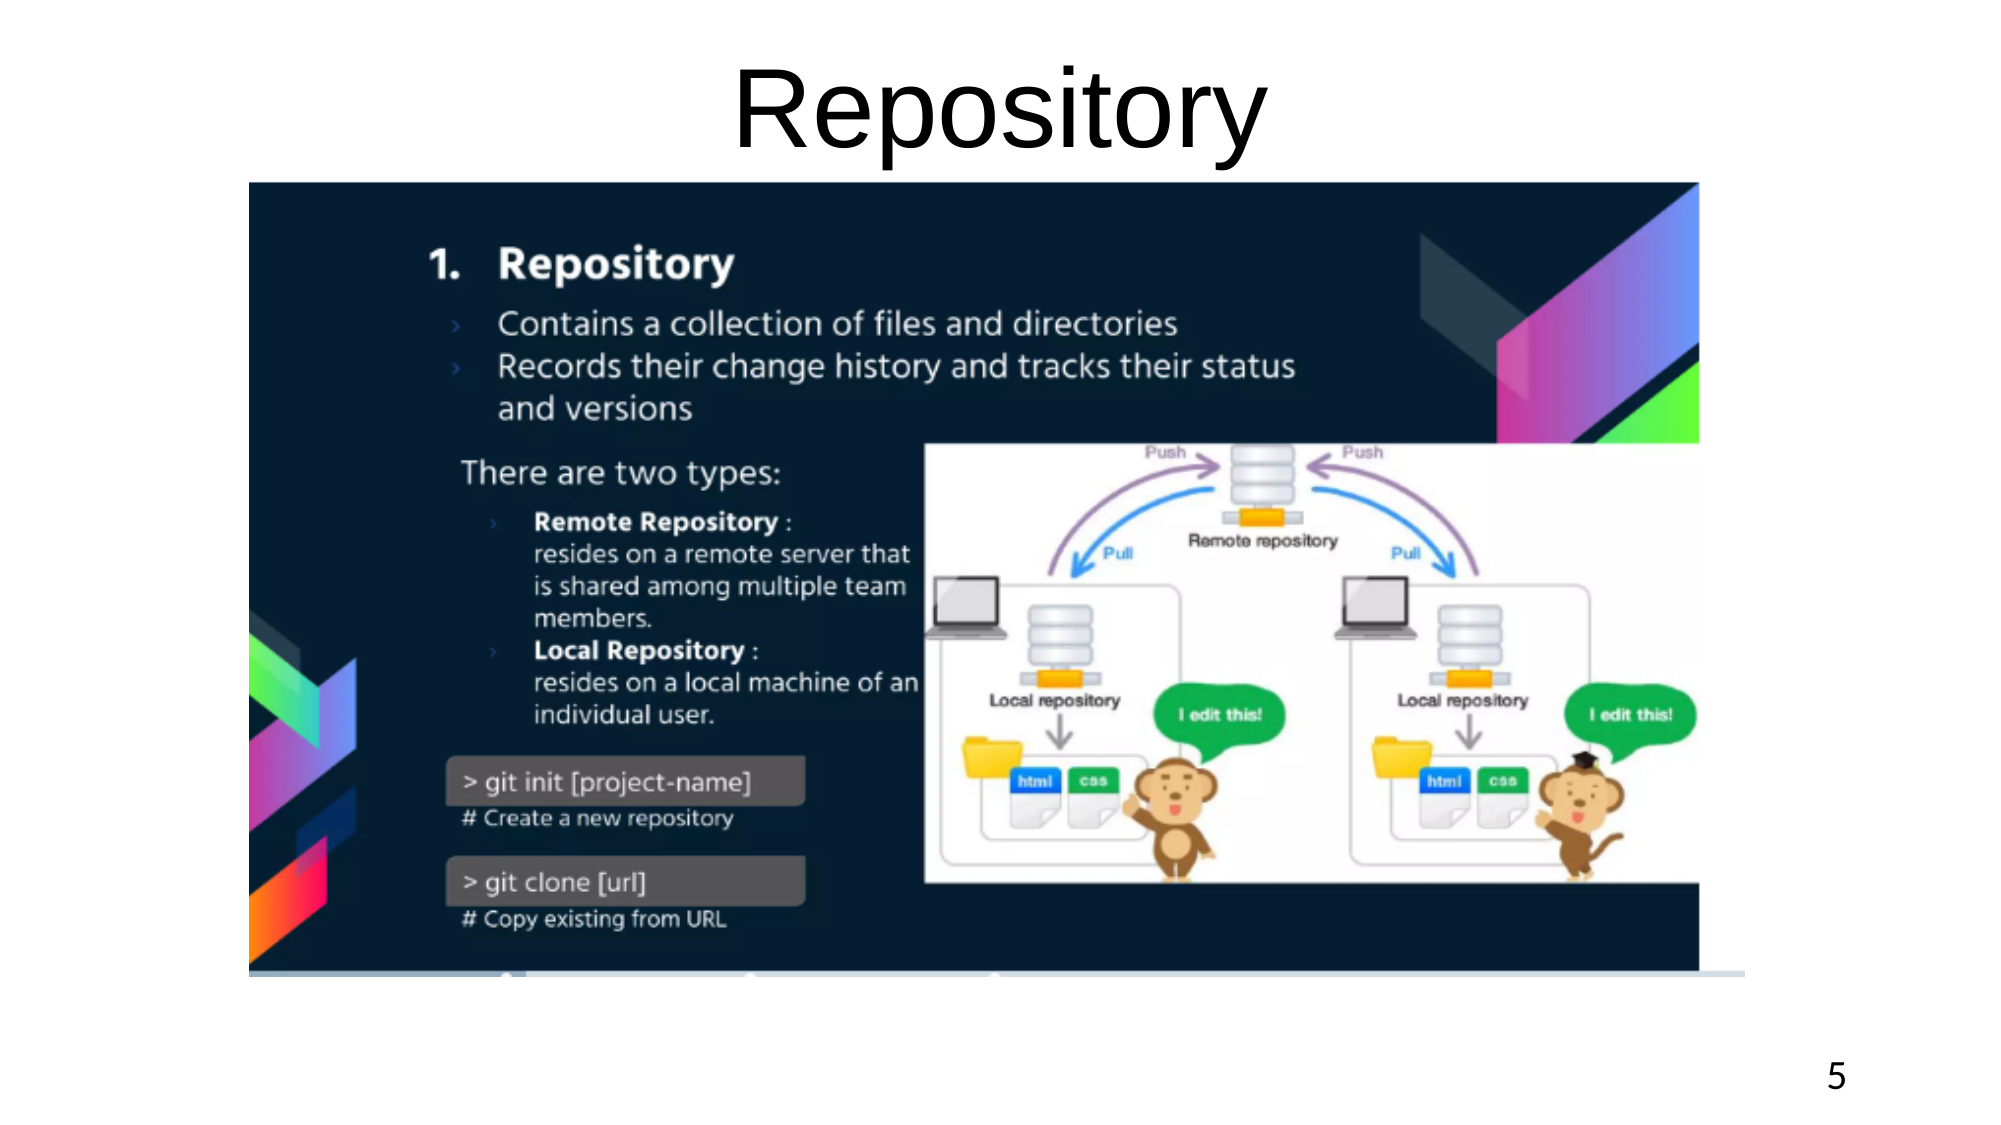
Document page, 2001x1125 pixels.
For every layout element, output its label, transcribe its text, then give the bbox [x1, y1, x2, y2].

slide_number 5 [1412, 1042, 1863, 1103]
title Repository [249, 42, 1750, 180]
picture [249, 179, 1745, 977]
